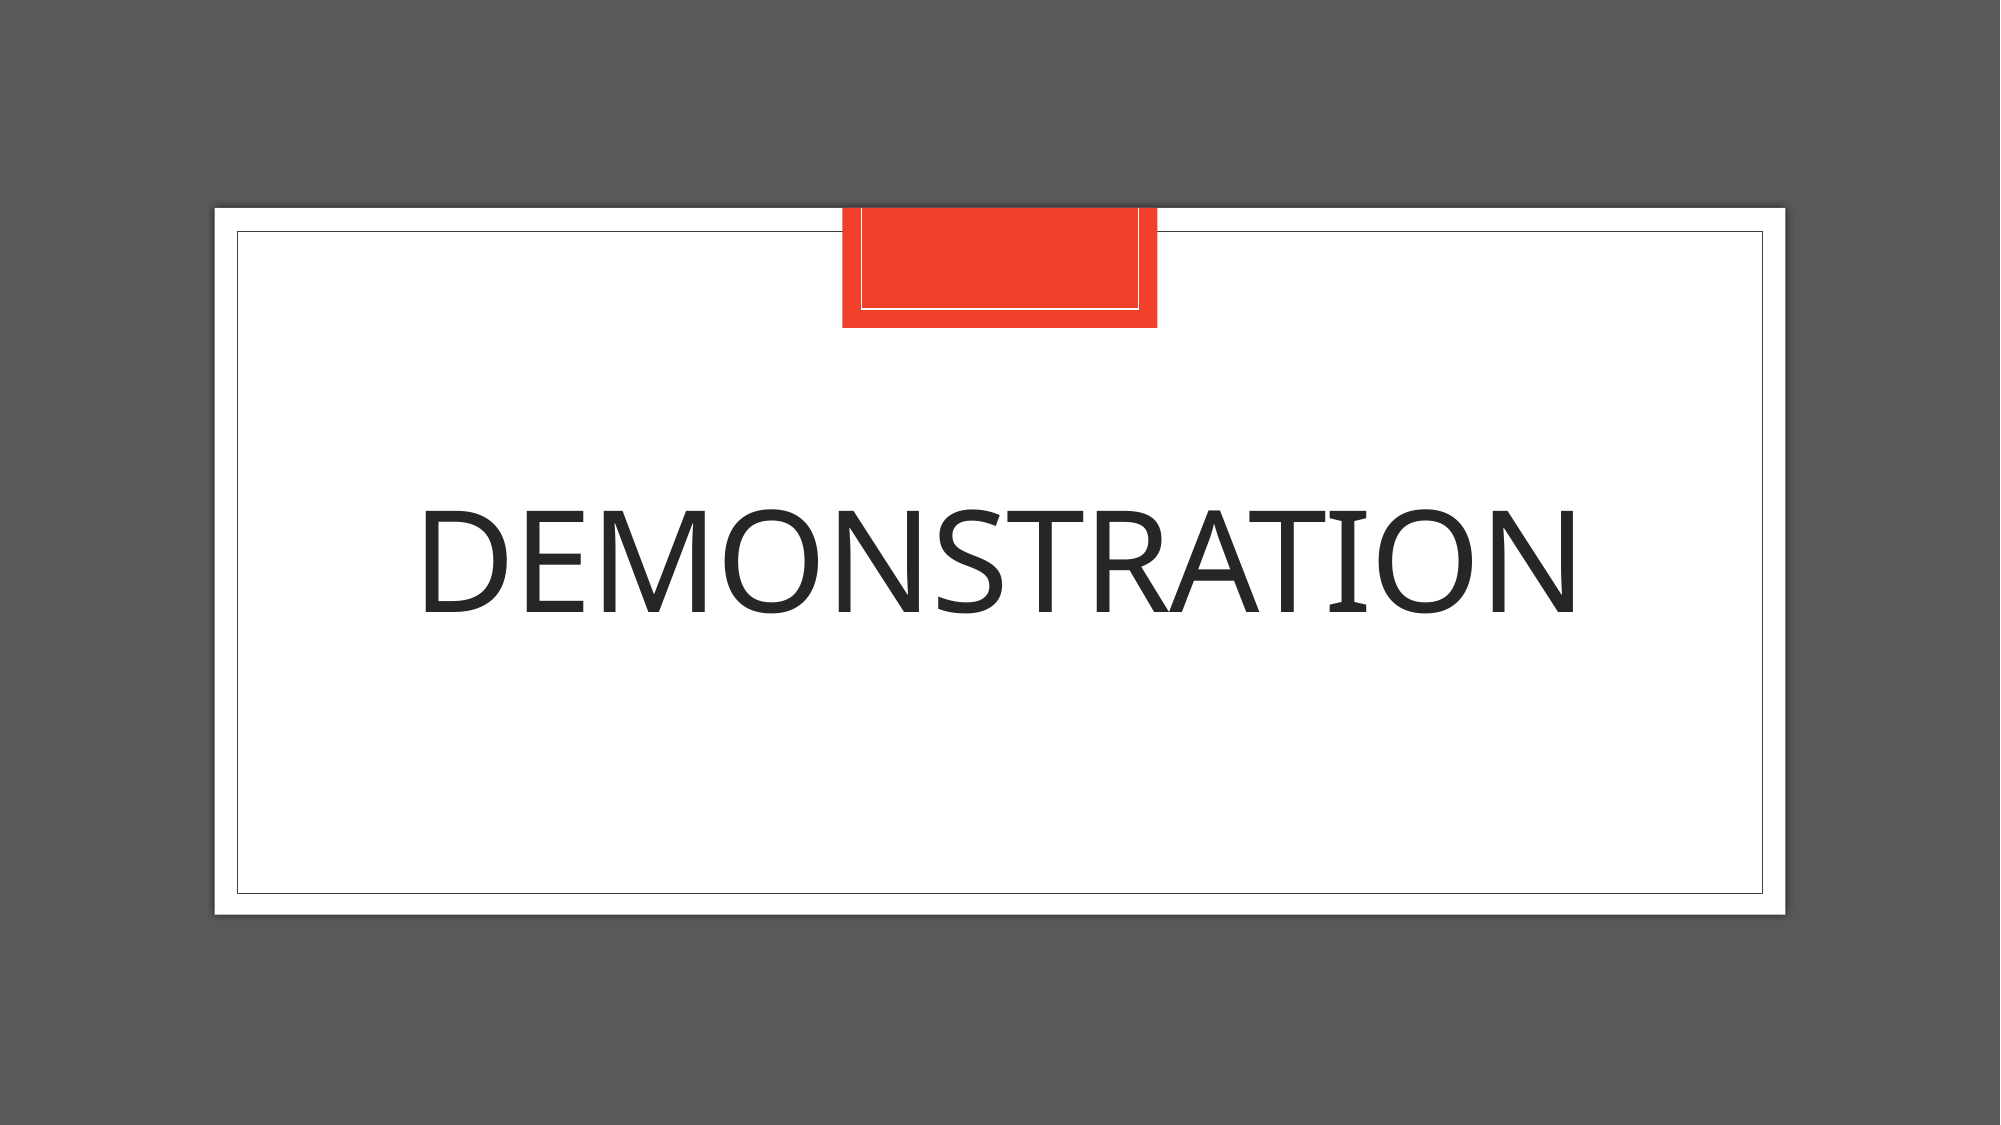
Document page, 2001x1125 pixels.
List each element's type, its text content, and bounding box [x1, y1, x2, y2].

title demonstration [267, 373, 1733, 769]
